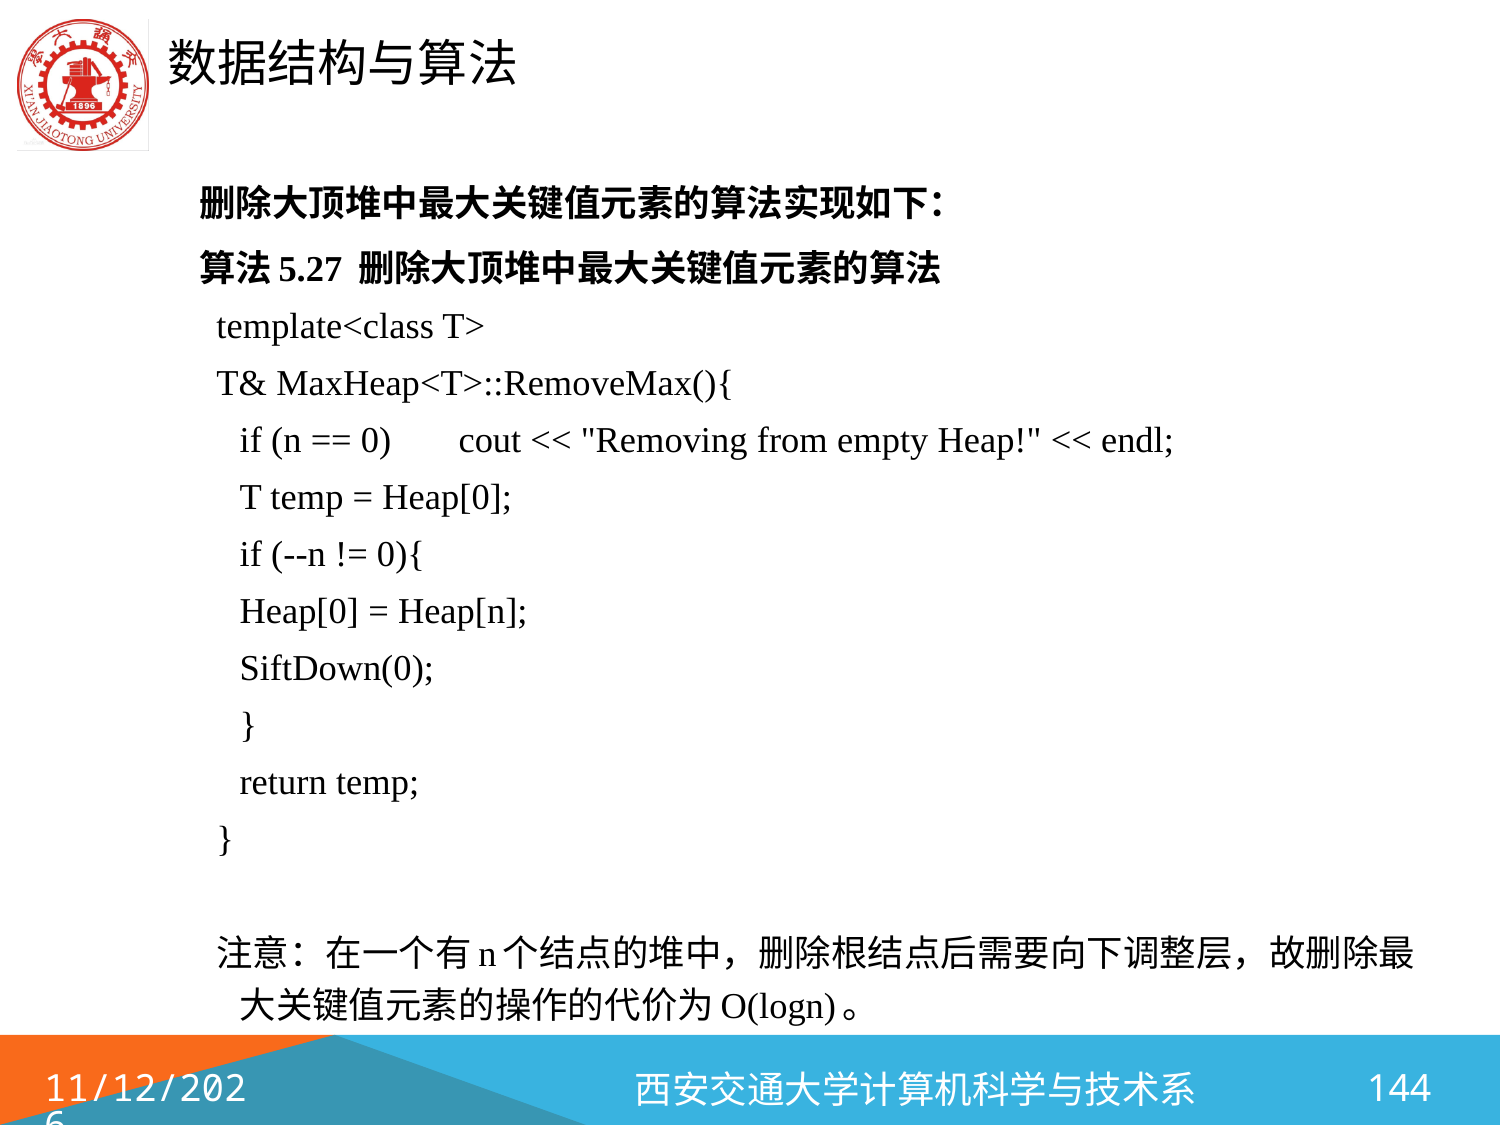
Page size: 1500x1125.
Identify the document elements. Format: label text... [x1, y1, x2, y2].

list 删除大顶堆中最大关键值元素的算法实现如下： 算法5.27 删除大顶堆中最大关键值元素的算法 template<class T> T& MaxHeap<T>::RemoveMax(){ if (n == 0) cout << "Removing from empty Heap!" << endl; T temp = Heap[0]; if (--n != 0){ Heap[0] = Heap[n]; SiftDown(0); } return temp; } 注意：在一个有n个结点的堆中，删除根结点后需要向下调整层，故删除最大关键值元素的操作的代价为O(logn)。 [135, 164, 1459, 1043]
picture [17, 19, 149, 151]
